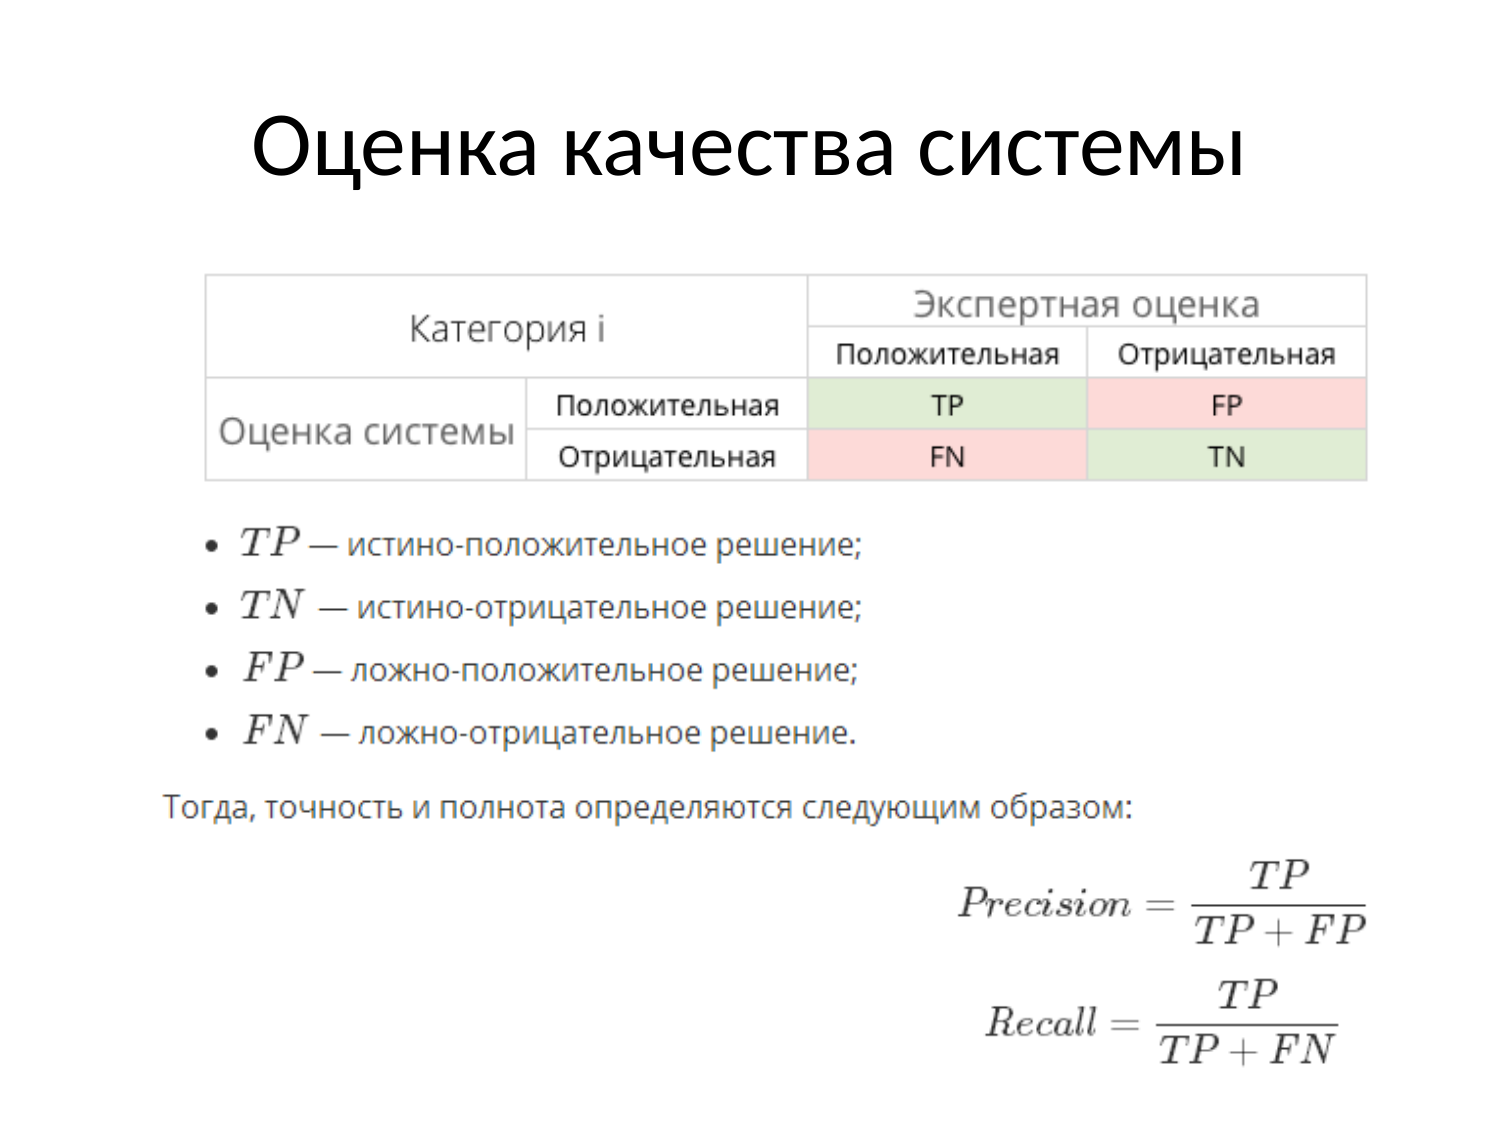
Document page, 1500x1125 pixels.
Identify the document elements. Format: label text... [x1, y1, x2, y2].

title Оценка качества системы [75, 45, 1425, 233]
picture [71, 234, 1462, 1095]
